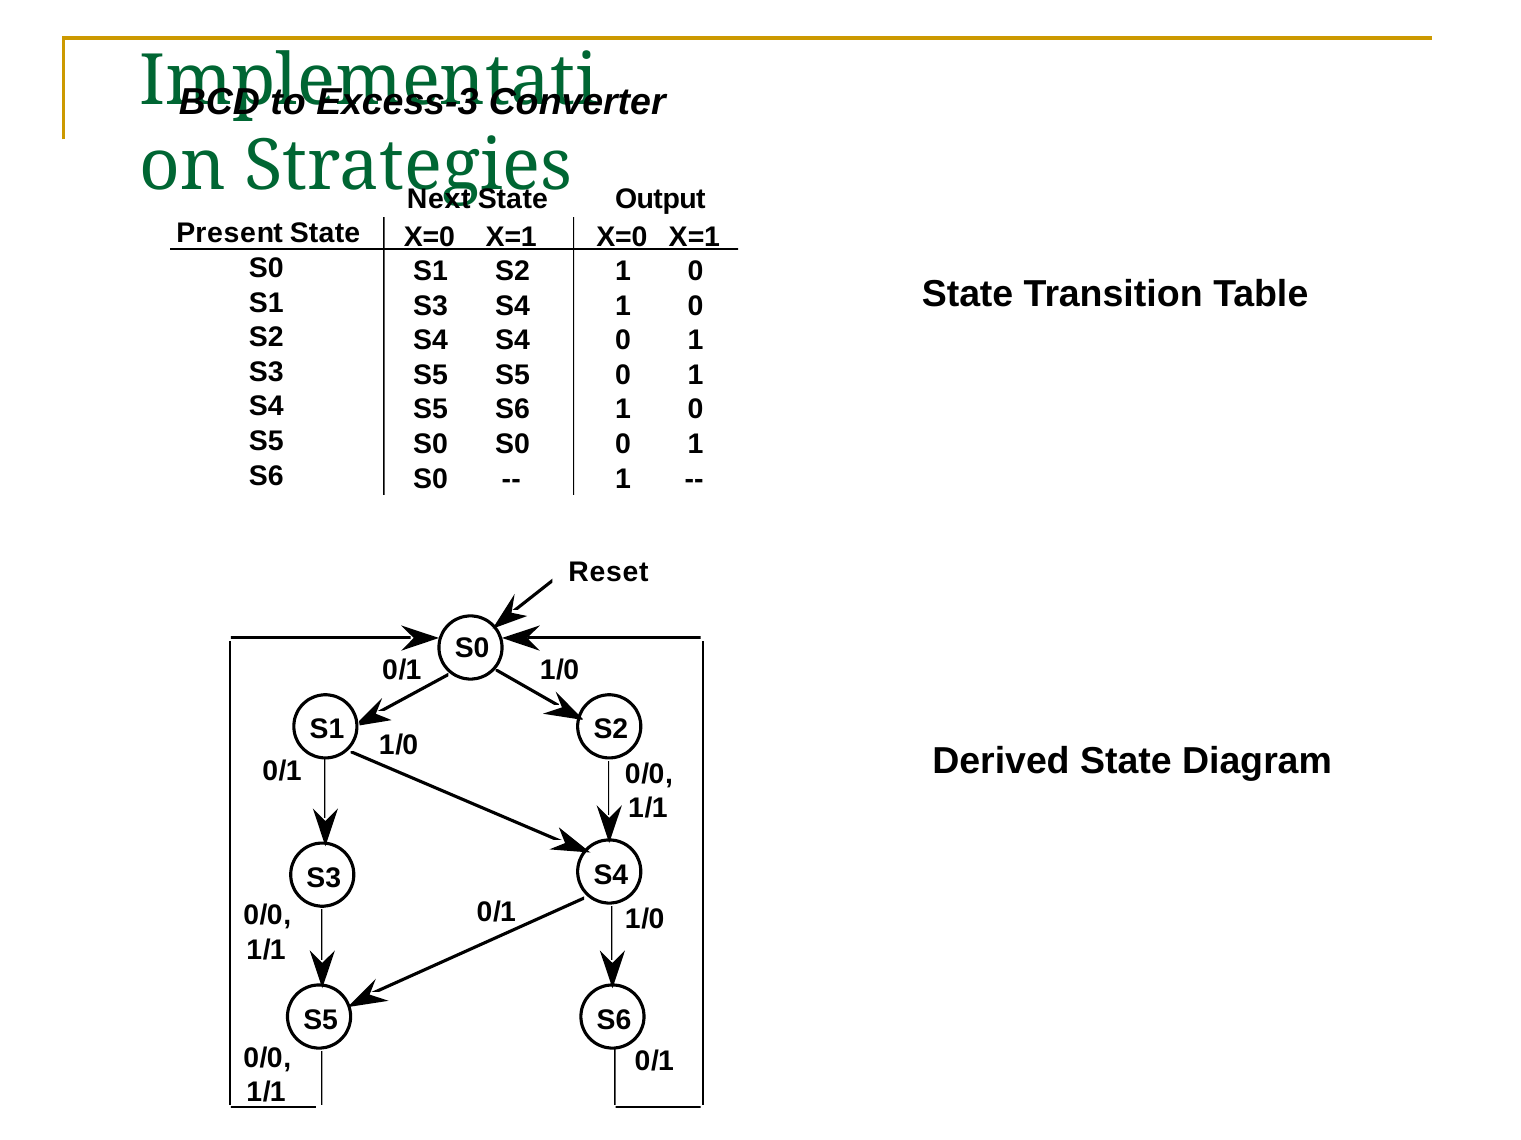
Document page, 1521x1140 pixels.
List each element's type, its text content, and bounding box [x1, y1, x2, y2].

text_box Derived State Diagram [921, 738, 1343, 786]
text_box BCD to Excess-3 Converter [168, 80, 677, 127]
picture [224, 552, 708, 1115]
title Implementation Strategies [128, 29, 626, 229]
text_box State Transition Table [911, 272, 1320, 319]
picture [163, 179, 745, 505]
